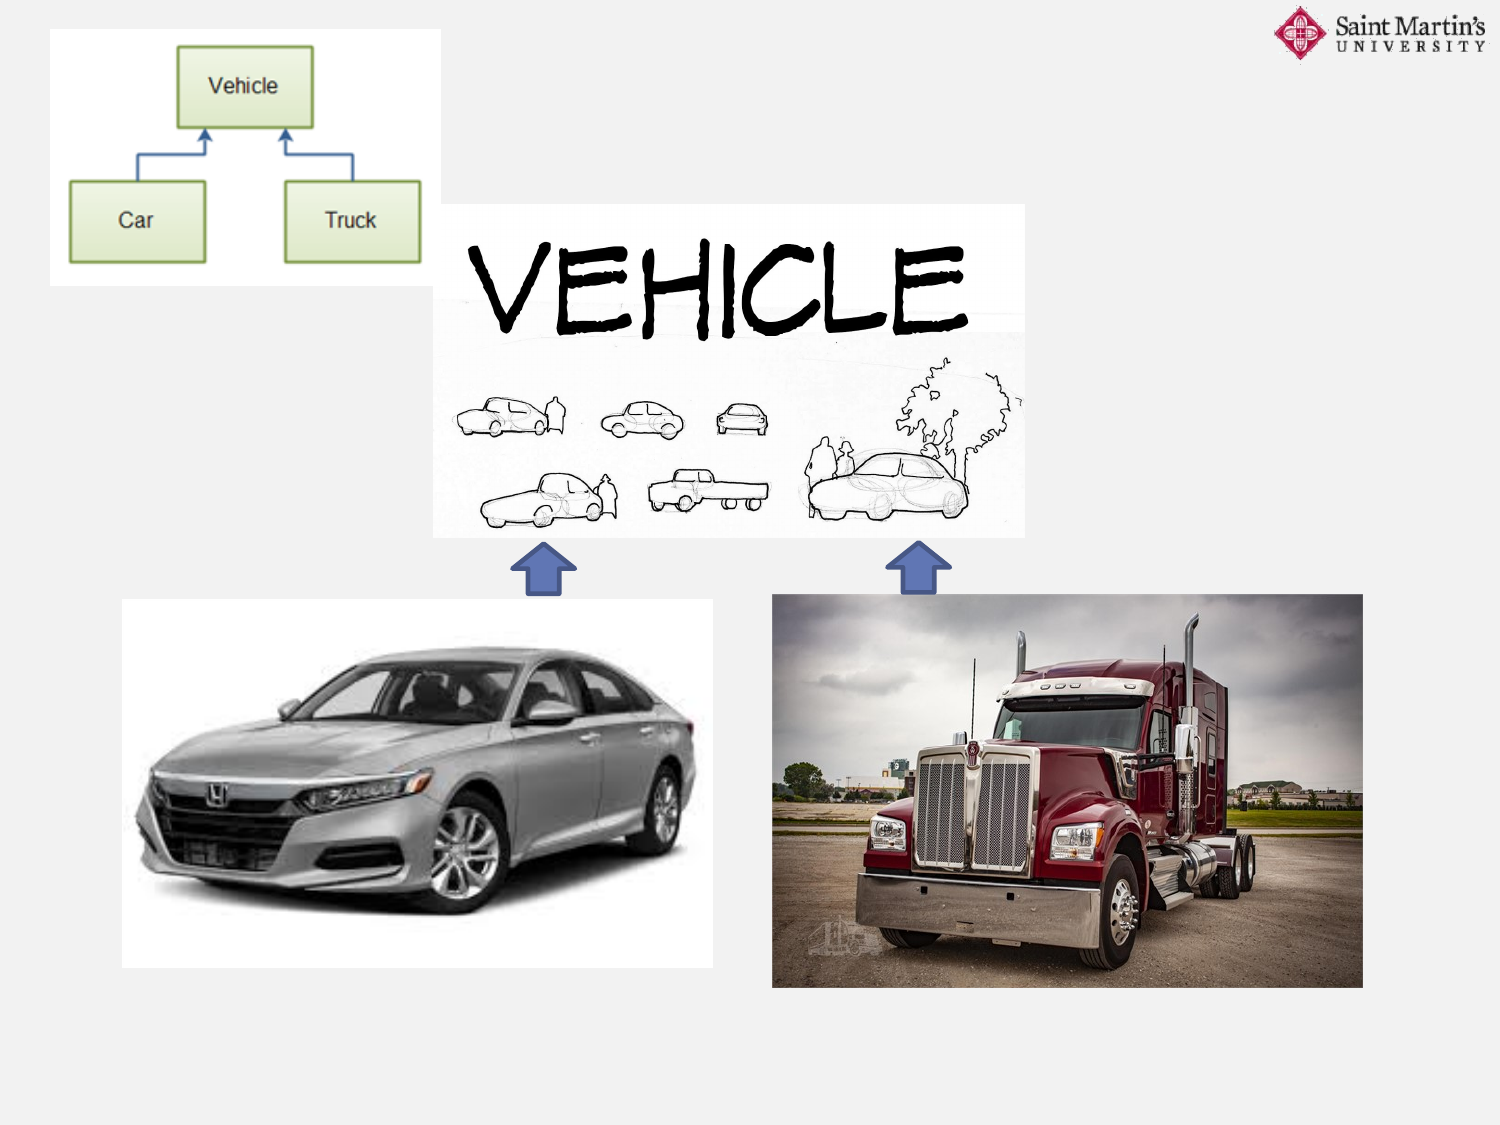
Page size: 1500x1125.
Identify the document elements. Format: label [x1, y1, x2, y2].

picture [1264, 0, 1500, 65]
picture [122, 599, 713, 968]
picture [772, 594, 1363, 988]
text_box [510, 547, 578, 597]
text_box [885, 547, 953, 593]
picture [49, 29, 1026, 538]
